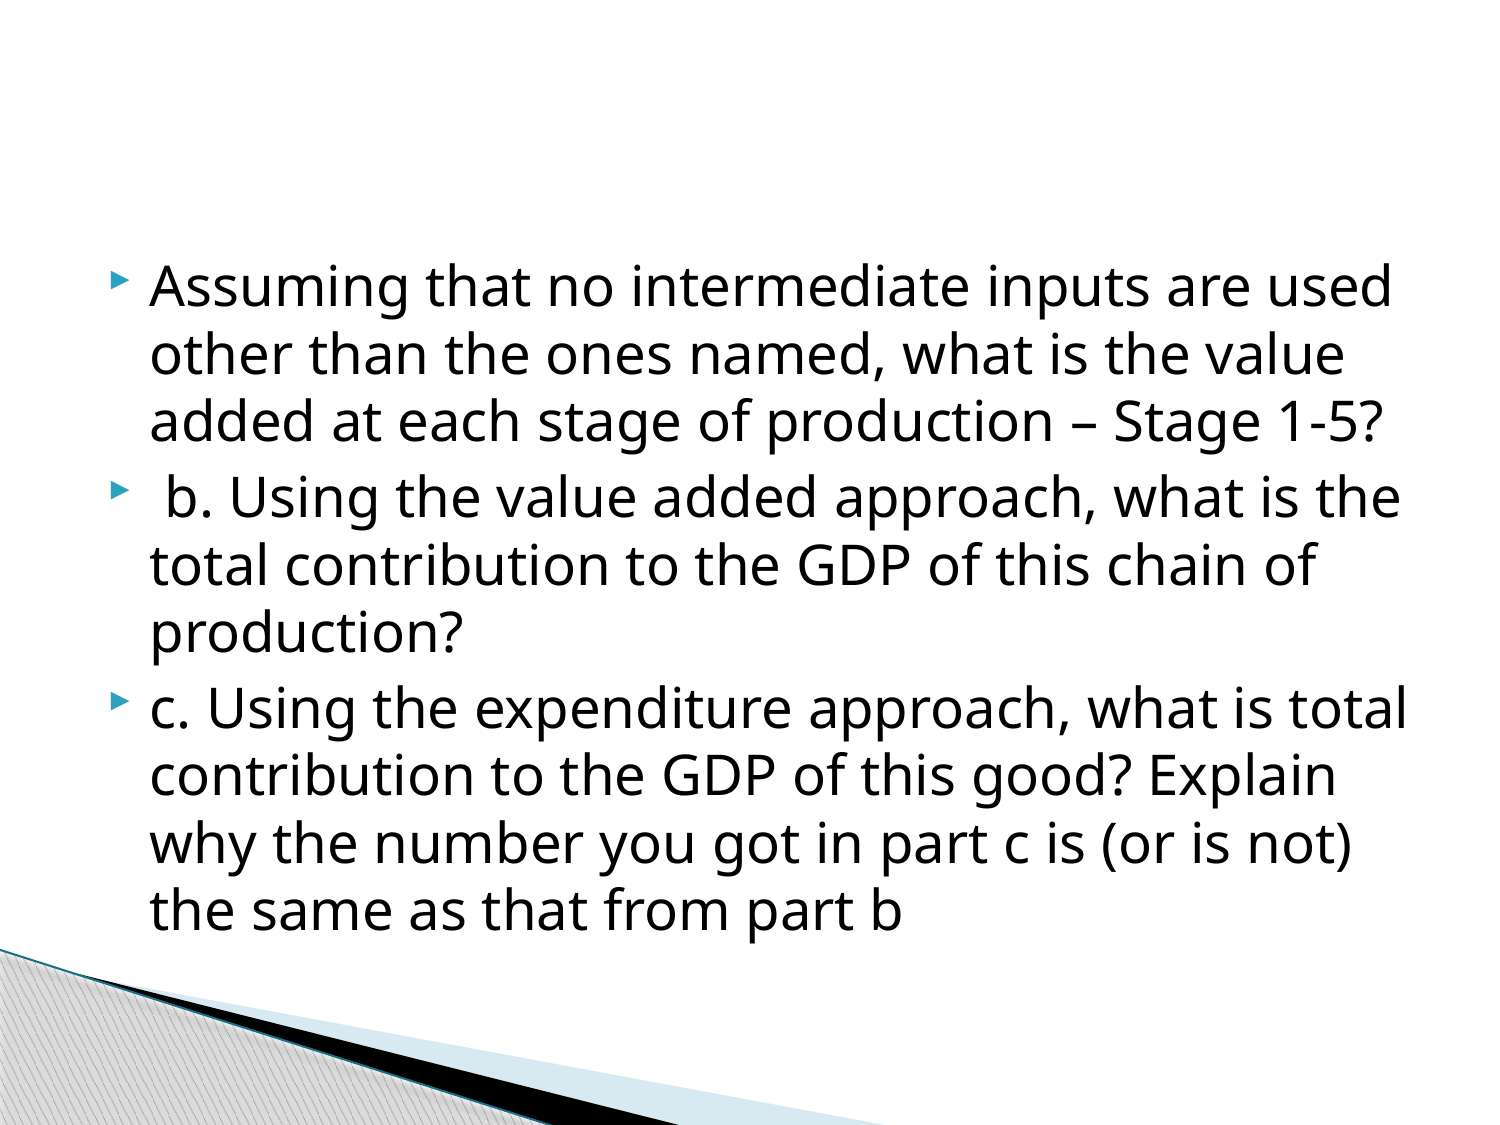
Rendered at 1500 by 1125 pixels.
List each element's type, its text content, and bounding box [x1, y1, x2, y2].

list Assuming that no intermediate inputs are used other than the ones named, what is the value added at each stage of production – Stage 1-5? b. Using the value added approach, what is the total contribution to the GDP of this chain of production? c. Using the expenditure approach, what is total contribution to the GDP of this good? Explain why the number you got in part c is (or is not) the same as that from part b [75, 243, 1425, 986]
